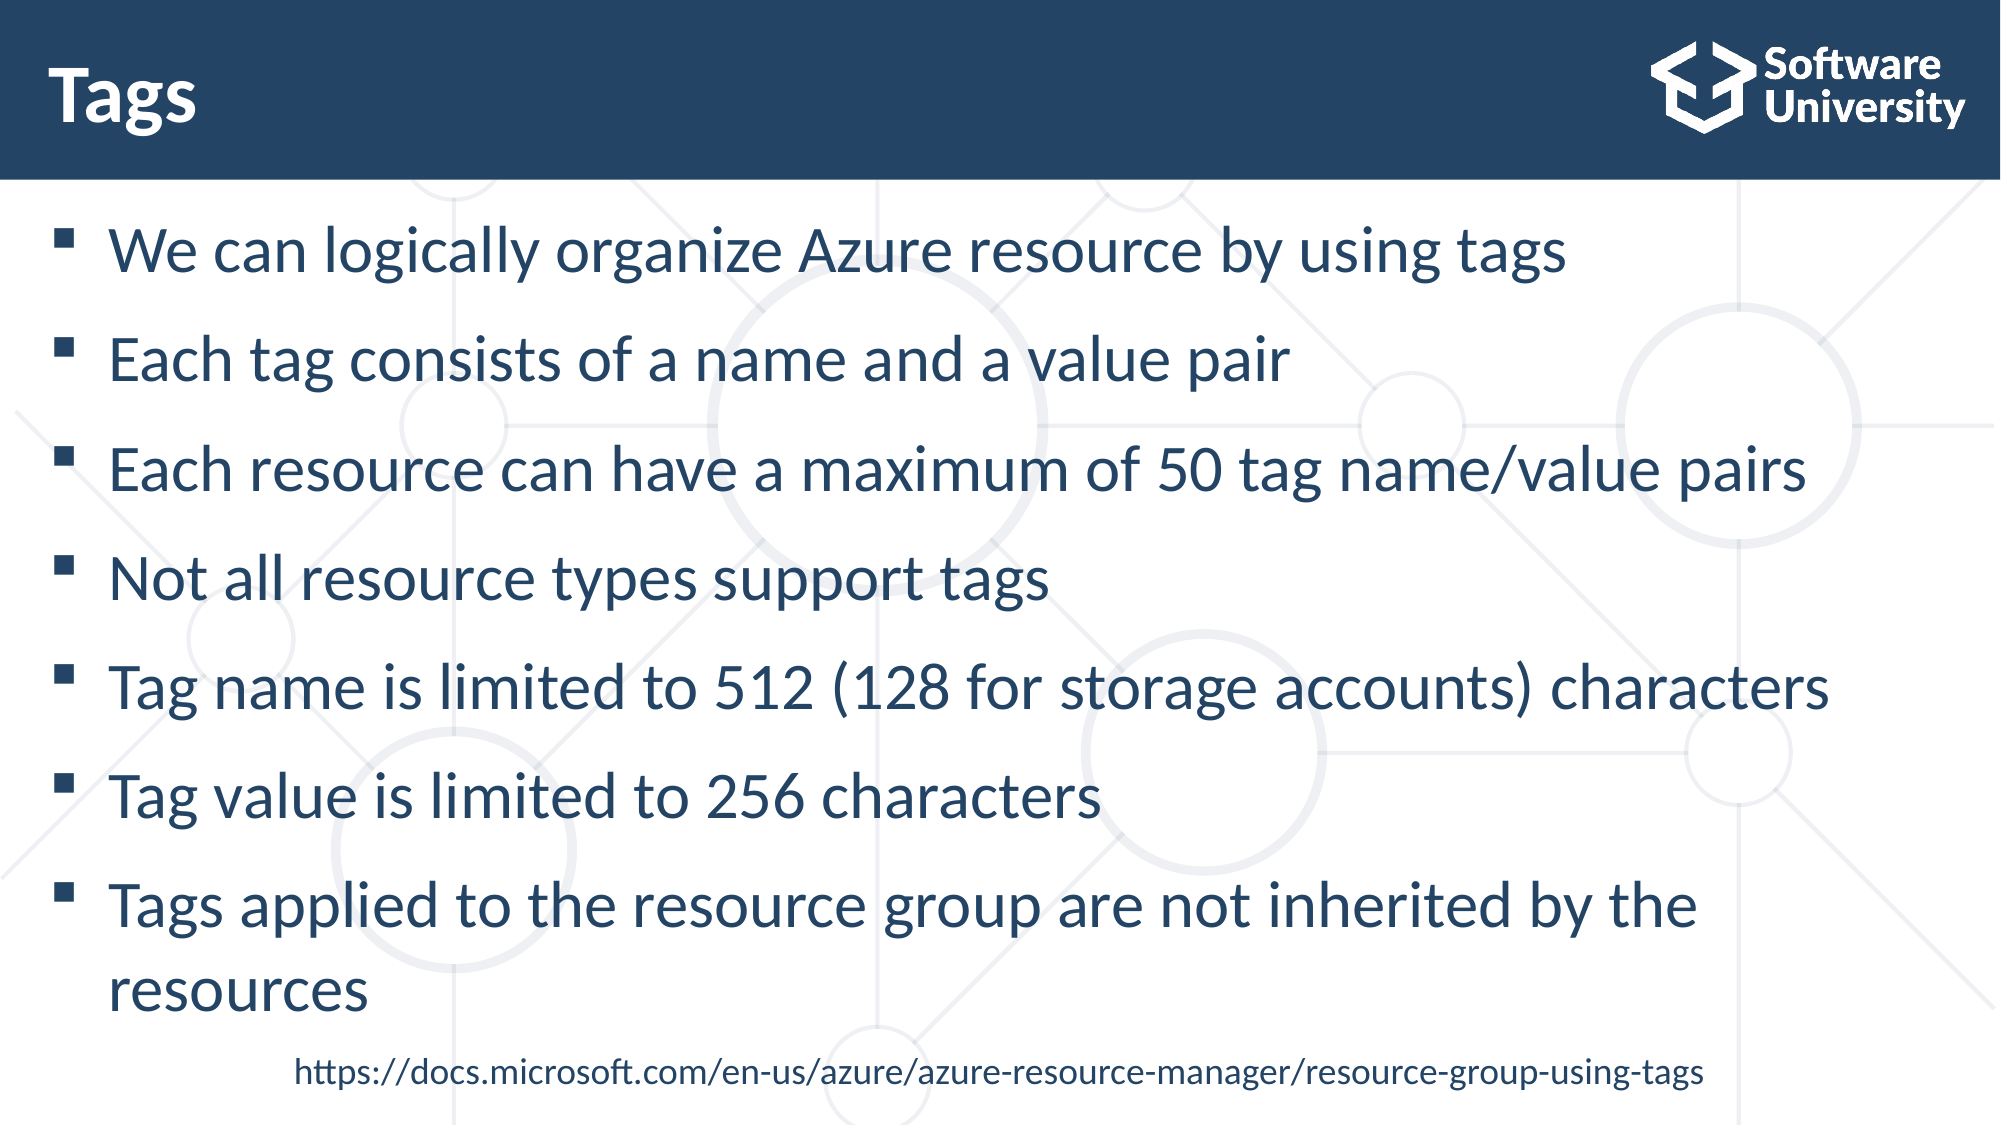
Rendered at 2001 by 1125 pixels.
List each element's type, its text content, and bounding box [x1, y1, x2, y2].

list We can logically organize Azure resource by using tags Each tag consists of a name and a value pair Each resource can have a maximum of 50 tag name/value pairs Not all resource types support tags Tag name is limited to 512 (128 for storage accounts) characters Tag value is limited to 256 characters Tags applied to the resource group are not inherited by the resources [31, 196, 1970, 1025]
title Tags [31, 16, 1625, 162]
picture [1651, 41, 1966, 134]
text_box https://docs.microsoft.com/en-us/azure/azure-resource-manager/resource-group-using-tags [0, 1025, 2000, 1111]
